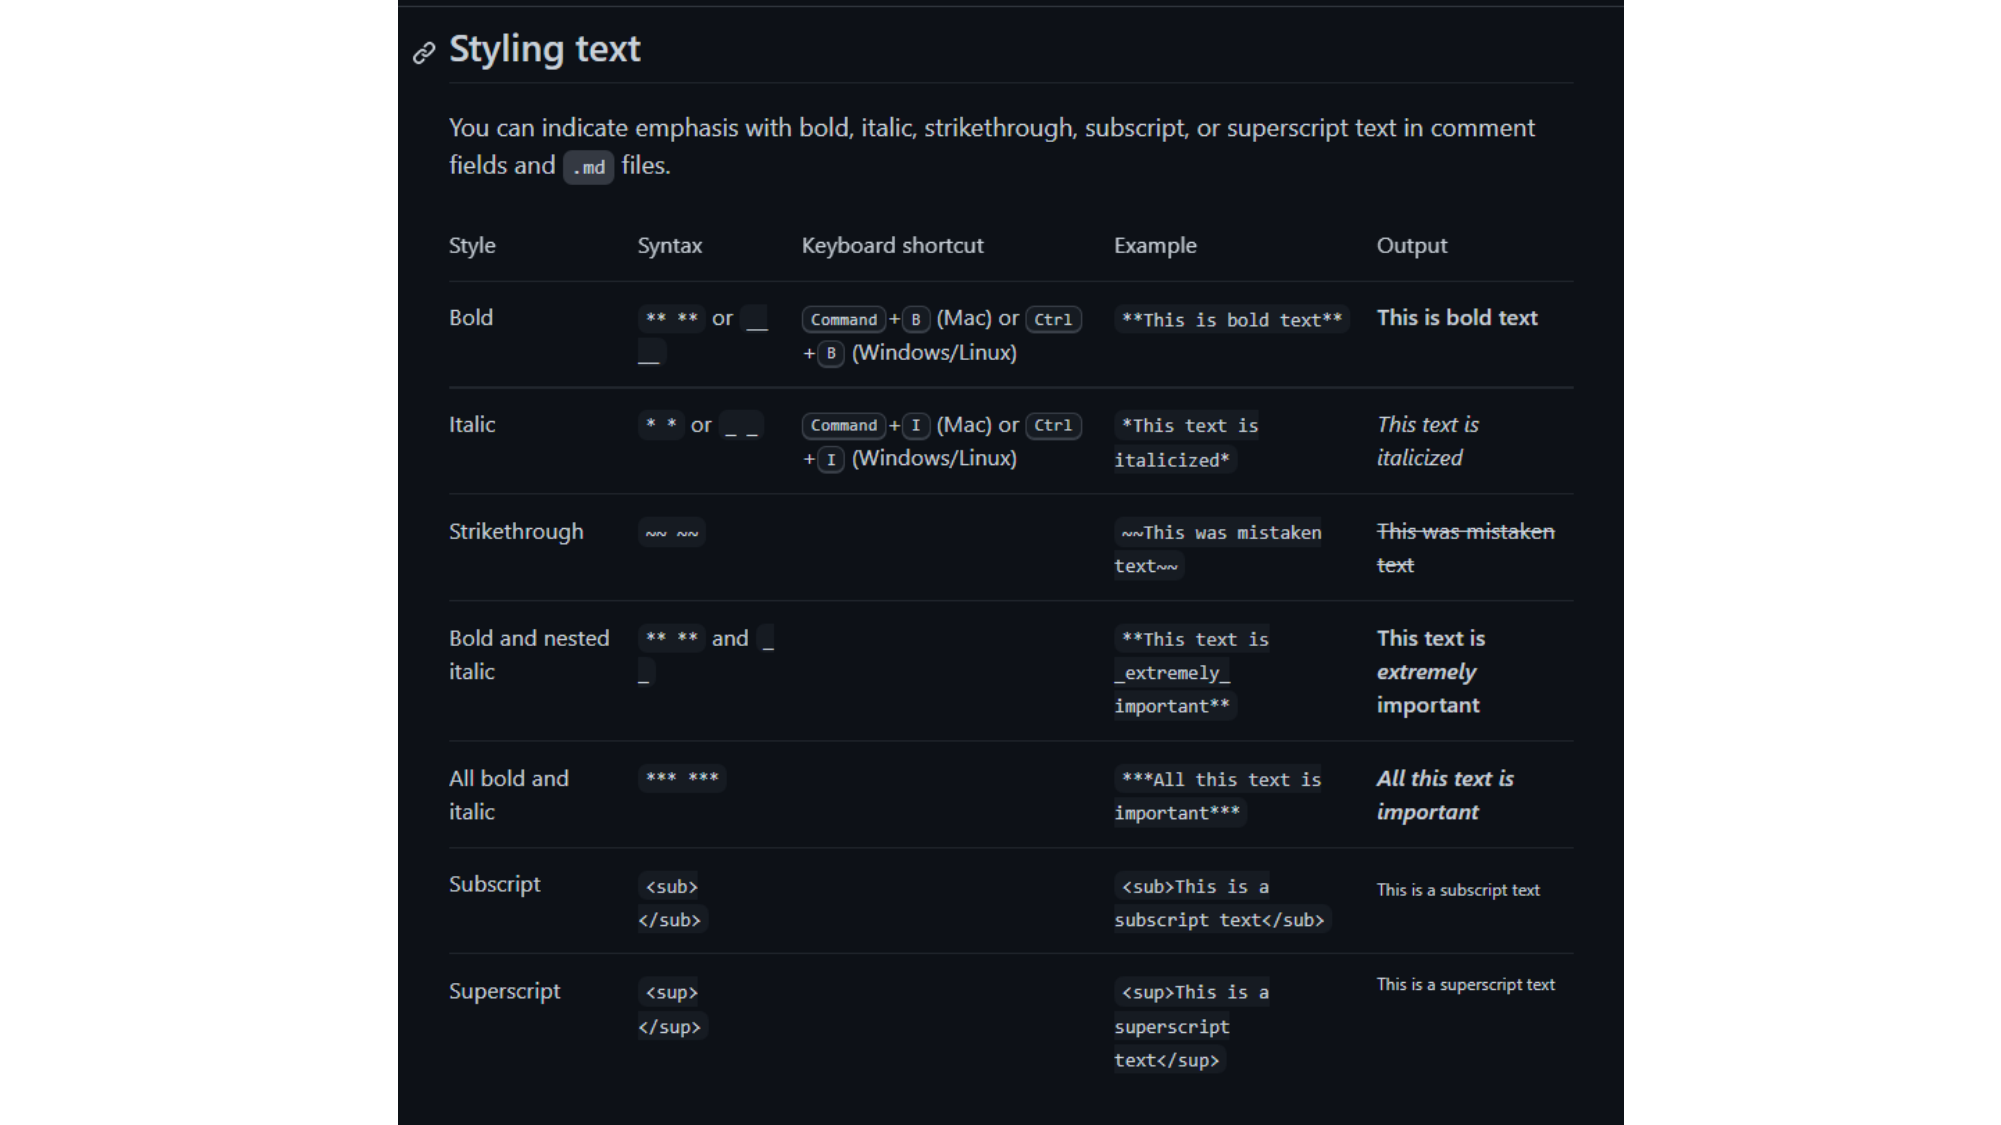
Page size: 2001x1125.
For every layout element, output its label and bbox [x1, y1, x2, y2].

picture [398, 0, 1624, 1125]
